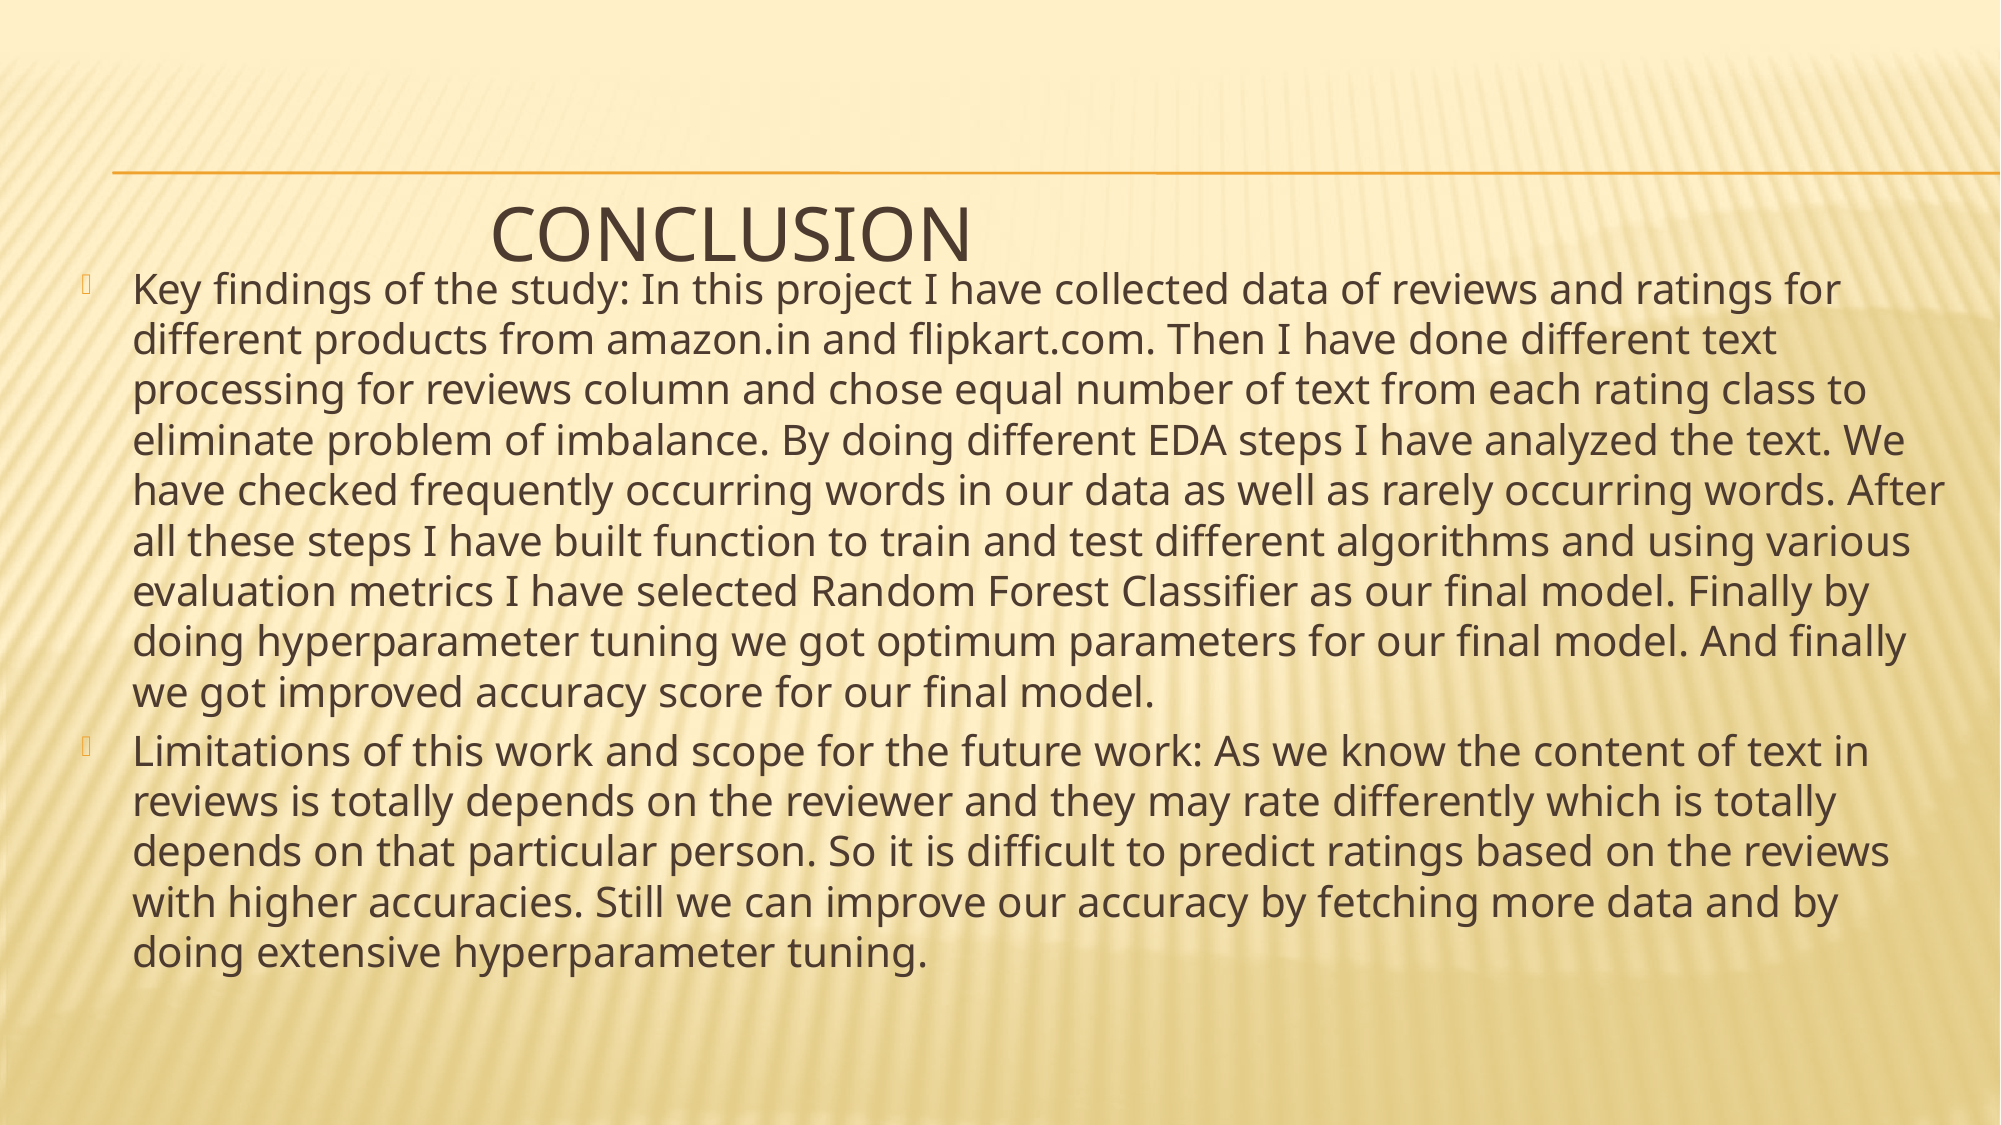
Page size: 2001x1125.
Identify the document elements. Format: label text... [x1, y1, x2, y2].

title CONCLUSION [474, 125, 1825, 254]
list Key findings of the study: In this project I have collected data of reviews and ratings for different products from amazon.in and flipkart.com. Then I have done different text processing for reviews column and chose equal number of text from each rating class to eliminate problem of imbalance. By doing different EDA steps I have analyzed the text. We have checked frequently occurring words in our data as well as rarely occurring words. After all these steps I have built function to train and test different algorithms and using various evaluation metrics I have selected Random Forest Classifier as our final model. Finally by doing hyperparameter tuning we got optimum parameters for our final model. And finally we got improved accuracy score for our final model. Limitations of this work and scope for the future work: As we know the content of text in reviews is totally depends on the reviewer and they may rate differently which is totally depends on that particular person. So it is difficult to predict ratings based on the reviews with higher accuracies. Still we can improve our accuracy by fetching more data and by doing extensive hyperparameter tuning. [66, 254, 1967, 998]
